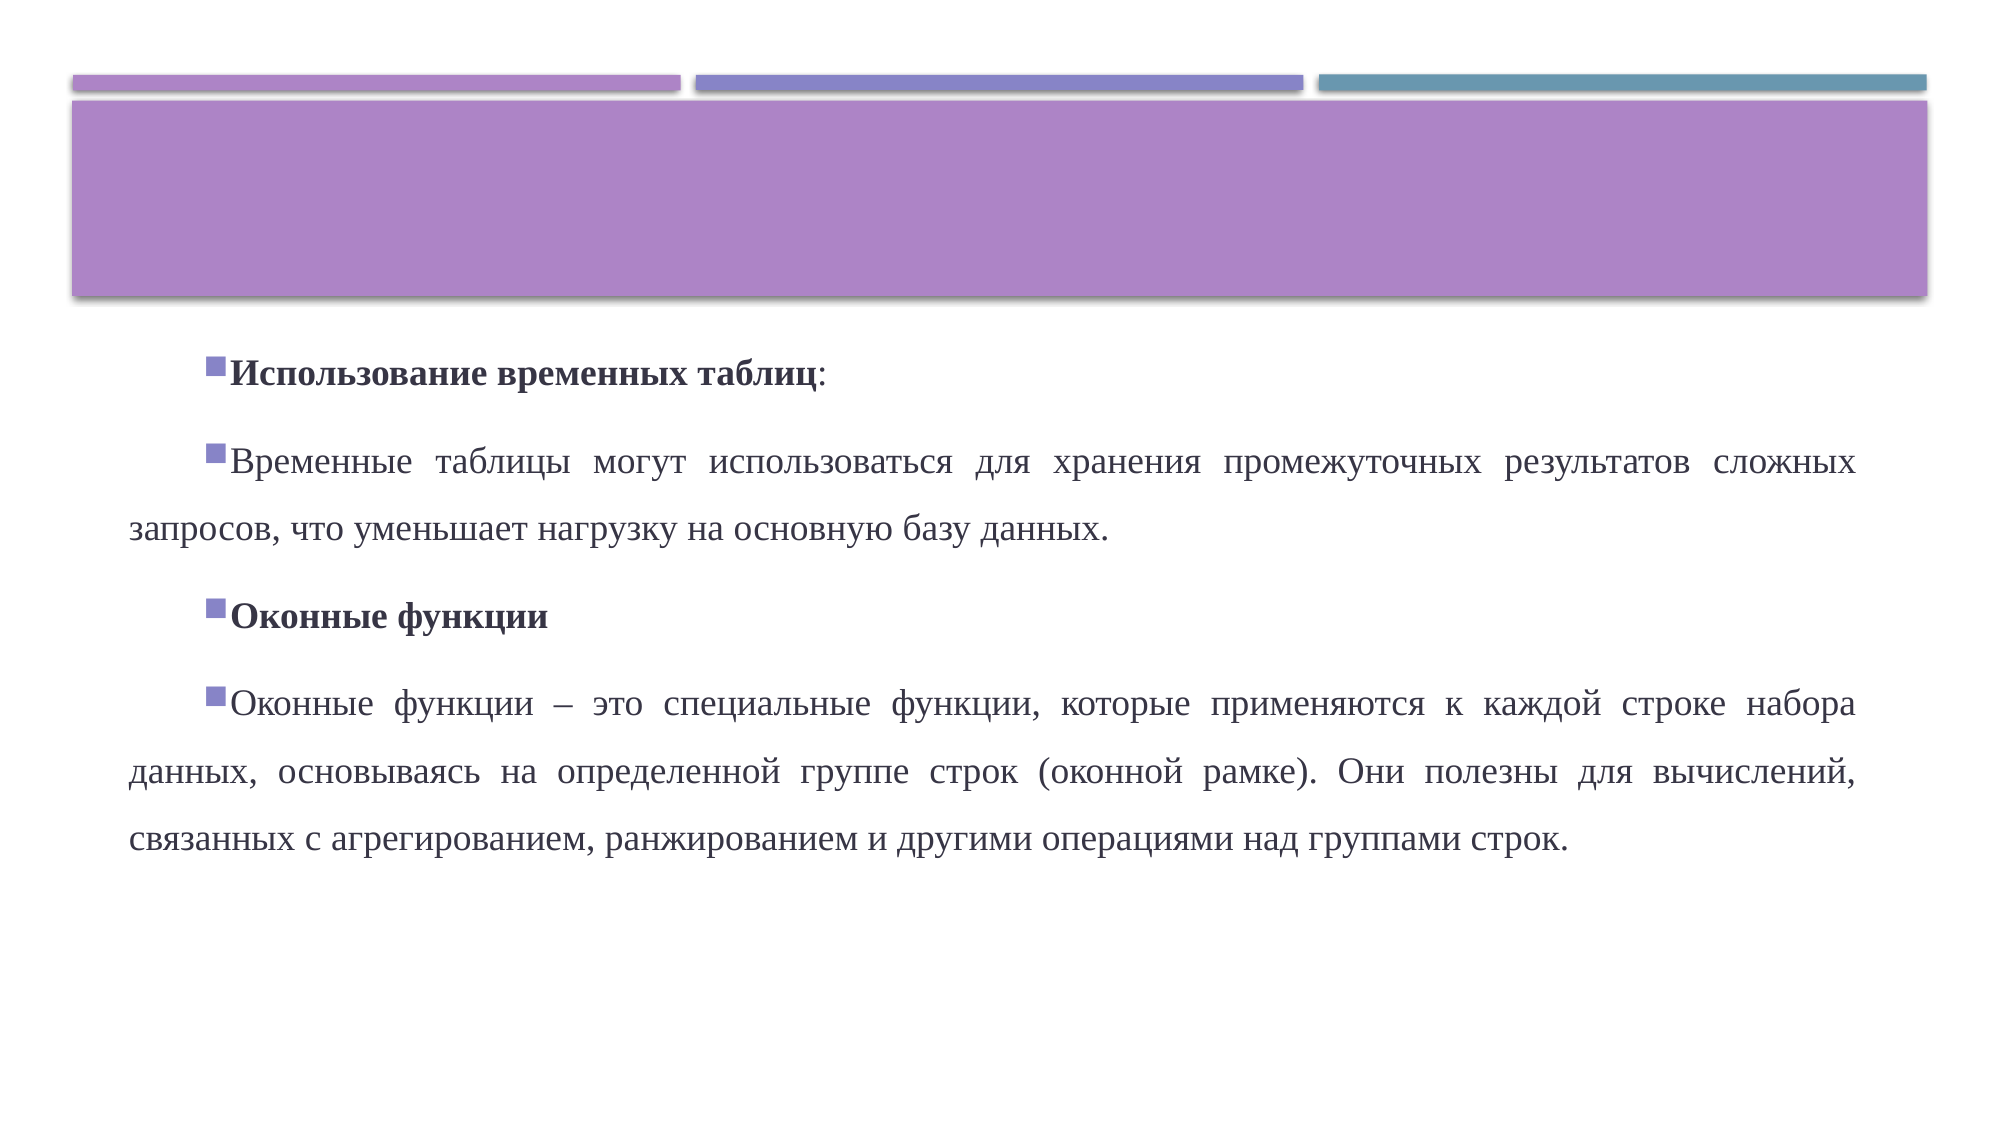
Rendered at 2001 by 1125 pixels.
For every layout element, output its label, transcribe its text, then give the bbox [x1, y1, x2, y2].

list Использование временных таблиц: Временные таблицы могут использоваться для хранения промежуточных результатов сложных запросов, что уменьшает нагрузку на основную базу данных. Оконные функции Оконные функции – это специальные функции, которые применяются к каждой строке набора данных, основываясь на определенной группе строк (оконной рамке). Они полезны для вычислений, связанных с агрегированием, ранжированием и другими операциями над группами строк. [63, 322, 1873, 927]
